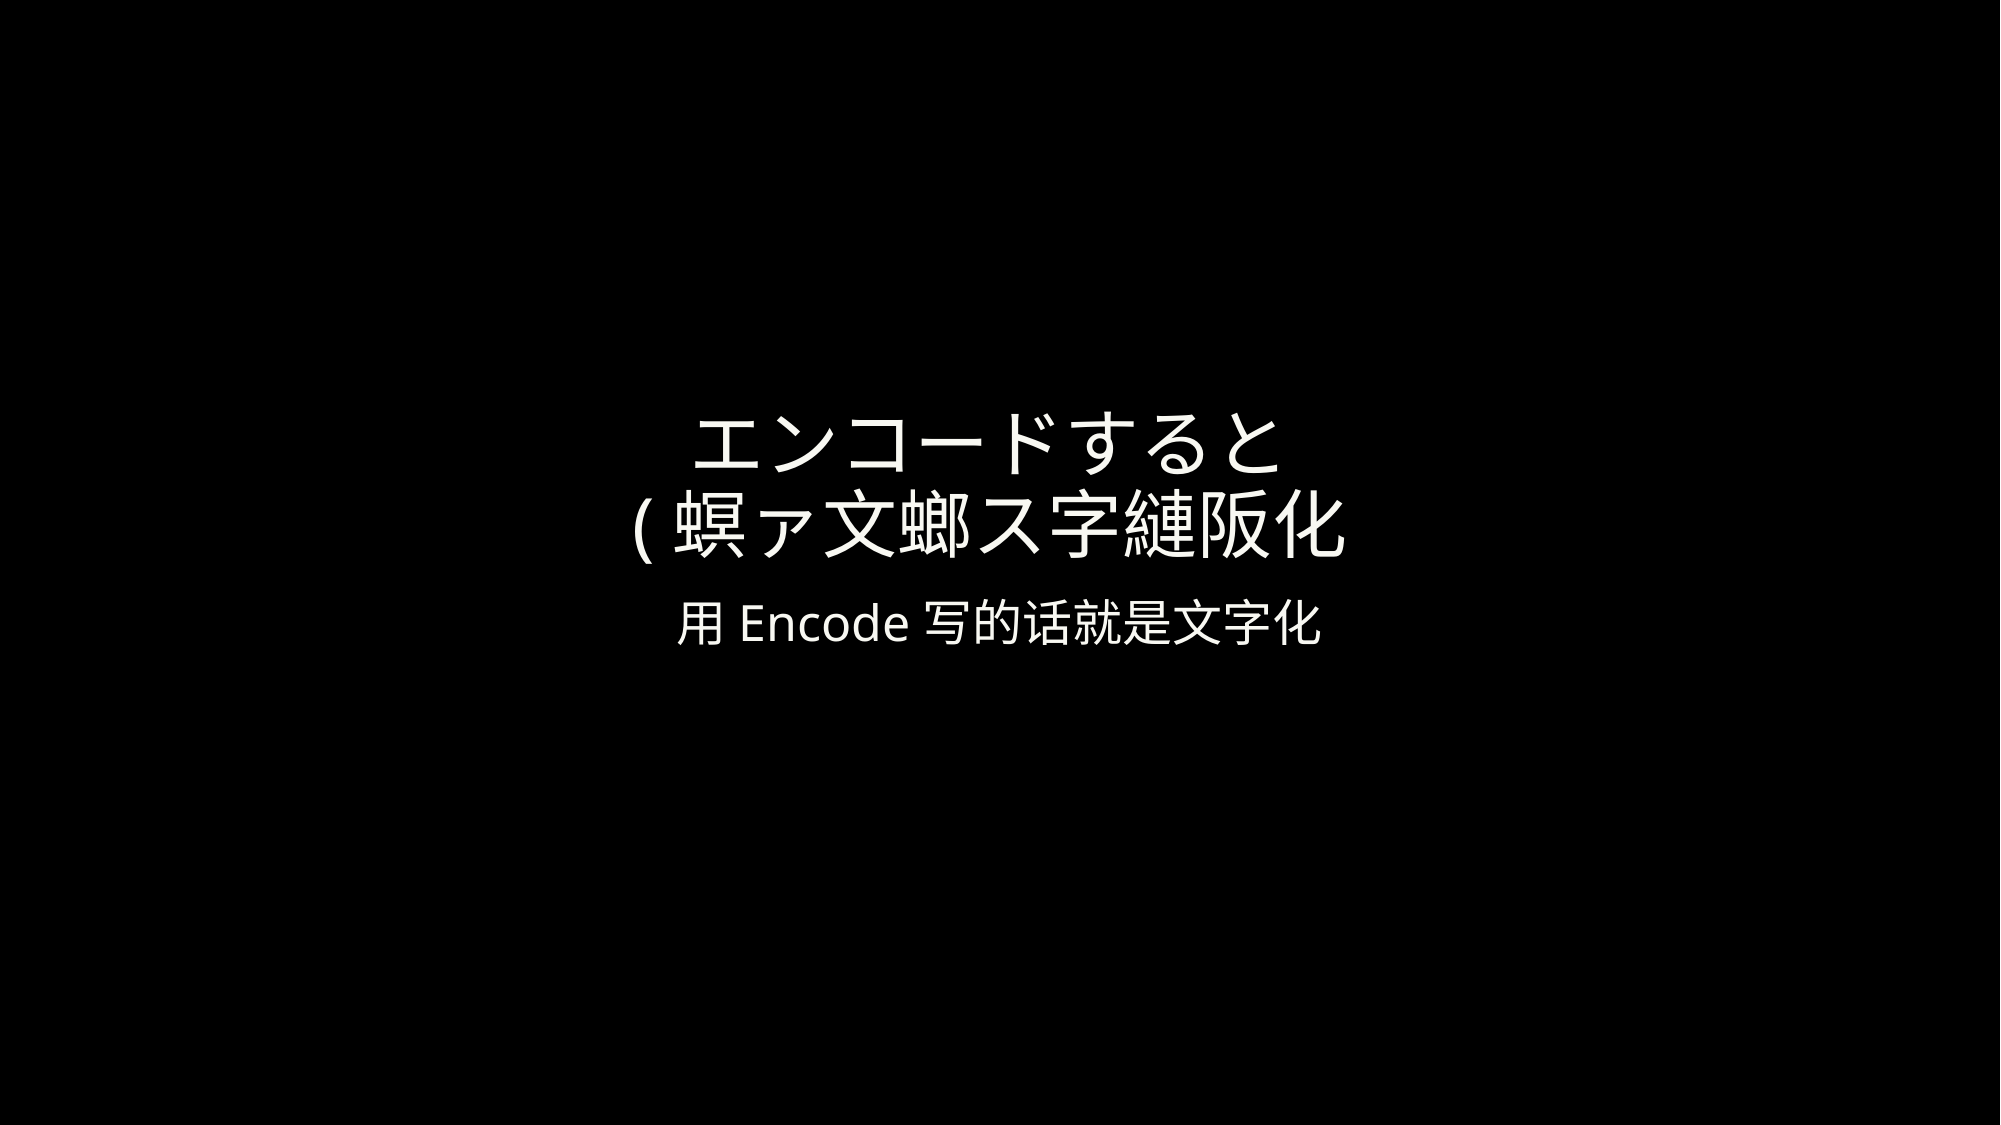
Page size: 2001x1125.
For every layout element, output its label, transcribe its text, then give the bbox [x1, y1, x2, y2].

subtitle 用Encode写的话就是文字化 [249, 590, 1750, 863]
title エンコードすると (螟ァ文螂ス字縺阪化 [166, 184, 1814, 576]
